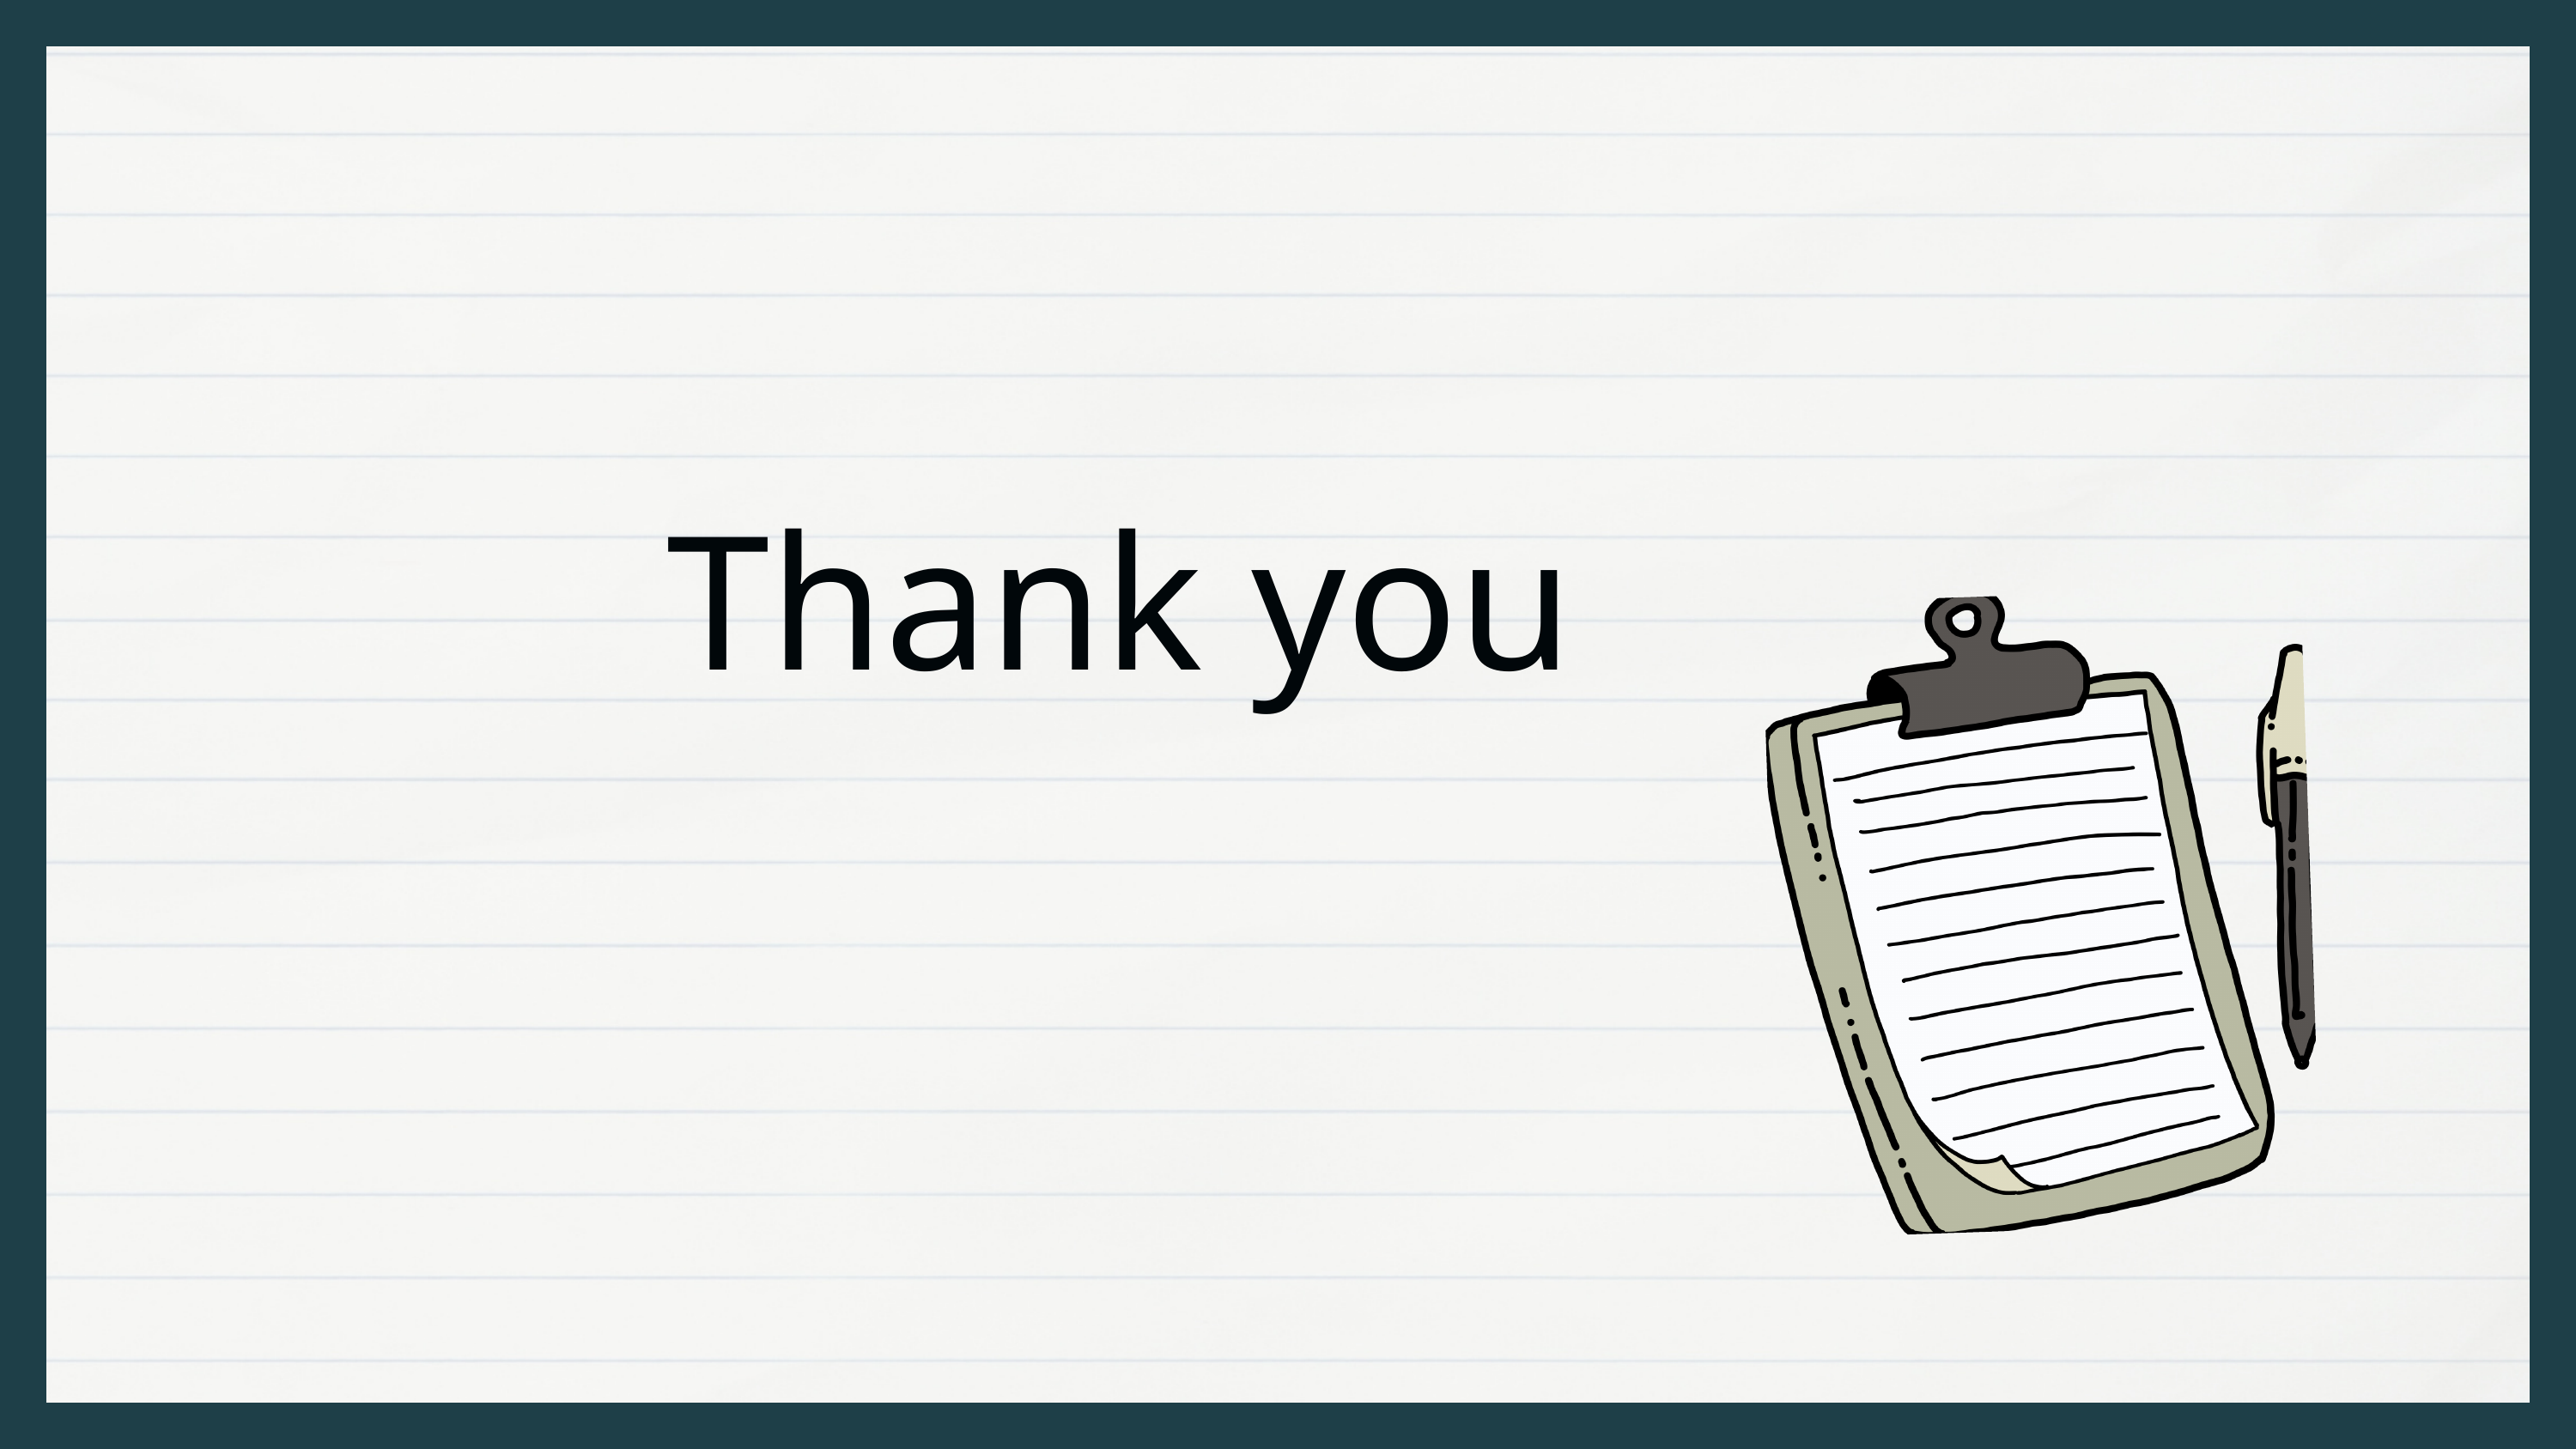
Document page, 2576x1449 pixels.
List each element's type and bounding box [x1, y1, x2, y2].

text_box [0, 0, 2576, 1449]
